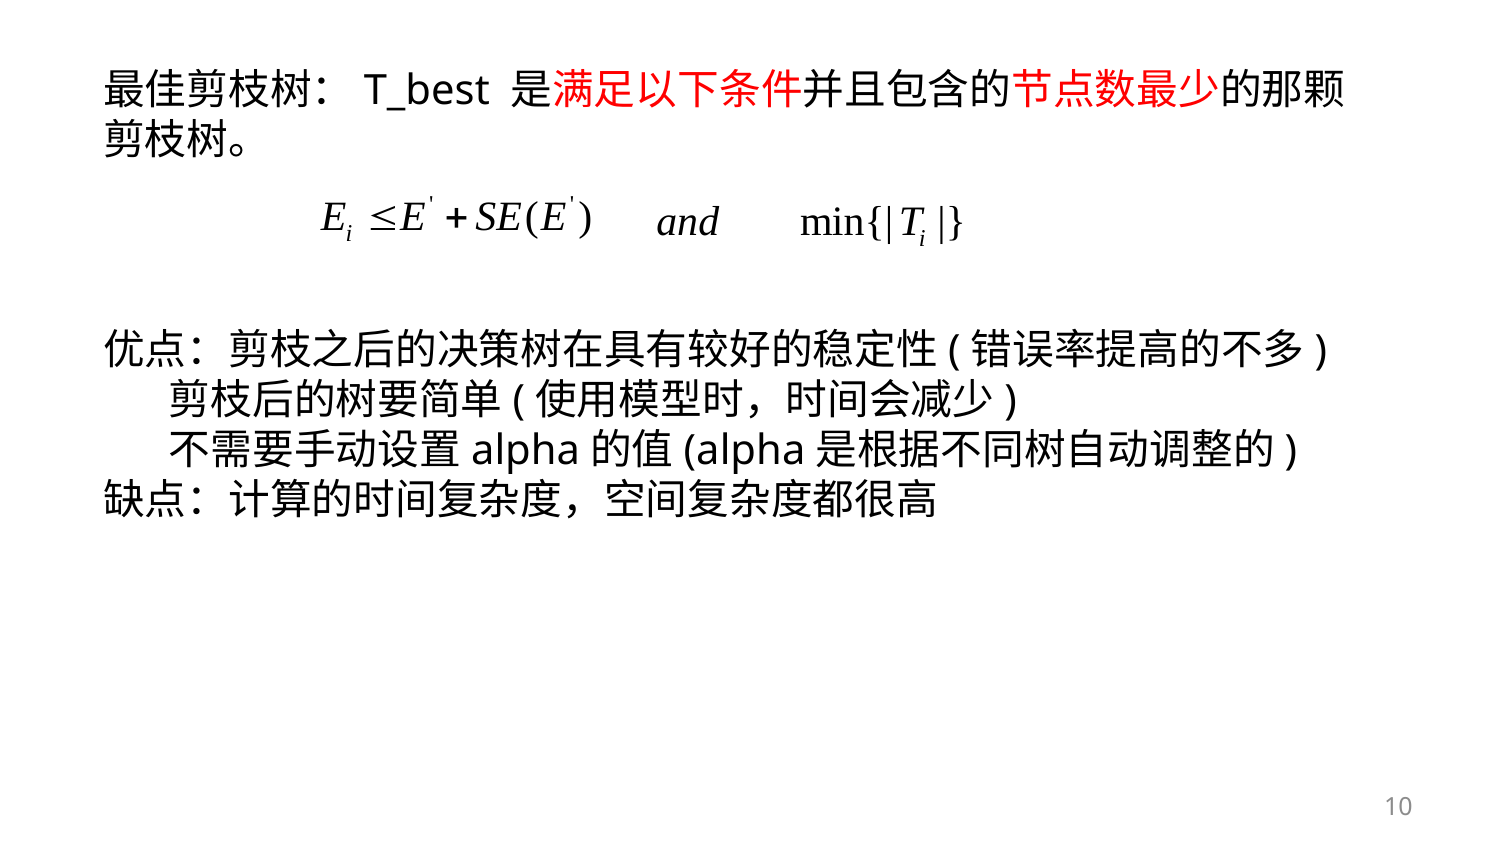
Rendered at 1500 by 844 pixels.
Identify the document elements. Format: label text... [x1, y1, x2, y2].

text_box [649, 197, 731, 247]
text_box 优点：剪枝之后的决策树在具有较好的稳定性(错误率提高的不多) 剪枝后的树要简单(使用模型时，时间会减少) 不需要手动设置alpha的值(alpha是根据不同树自动调整的) 缺点：计算的时间复杂度，空间复杂度都很高 [88, 315, 1376, 531]
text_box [313, 185, 600, 252]
text_box 最佳剪枝树：T_best 是满足以下条件并且包含的节点数最少的那颗剪枝树。 [88, 55, 1376, 171]
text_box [793, 193, 972, 257]
